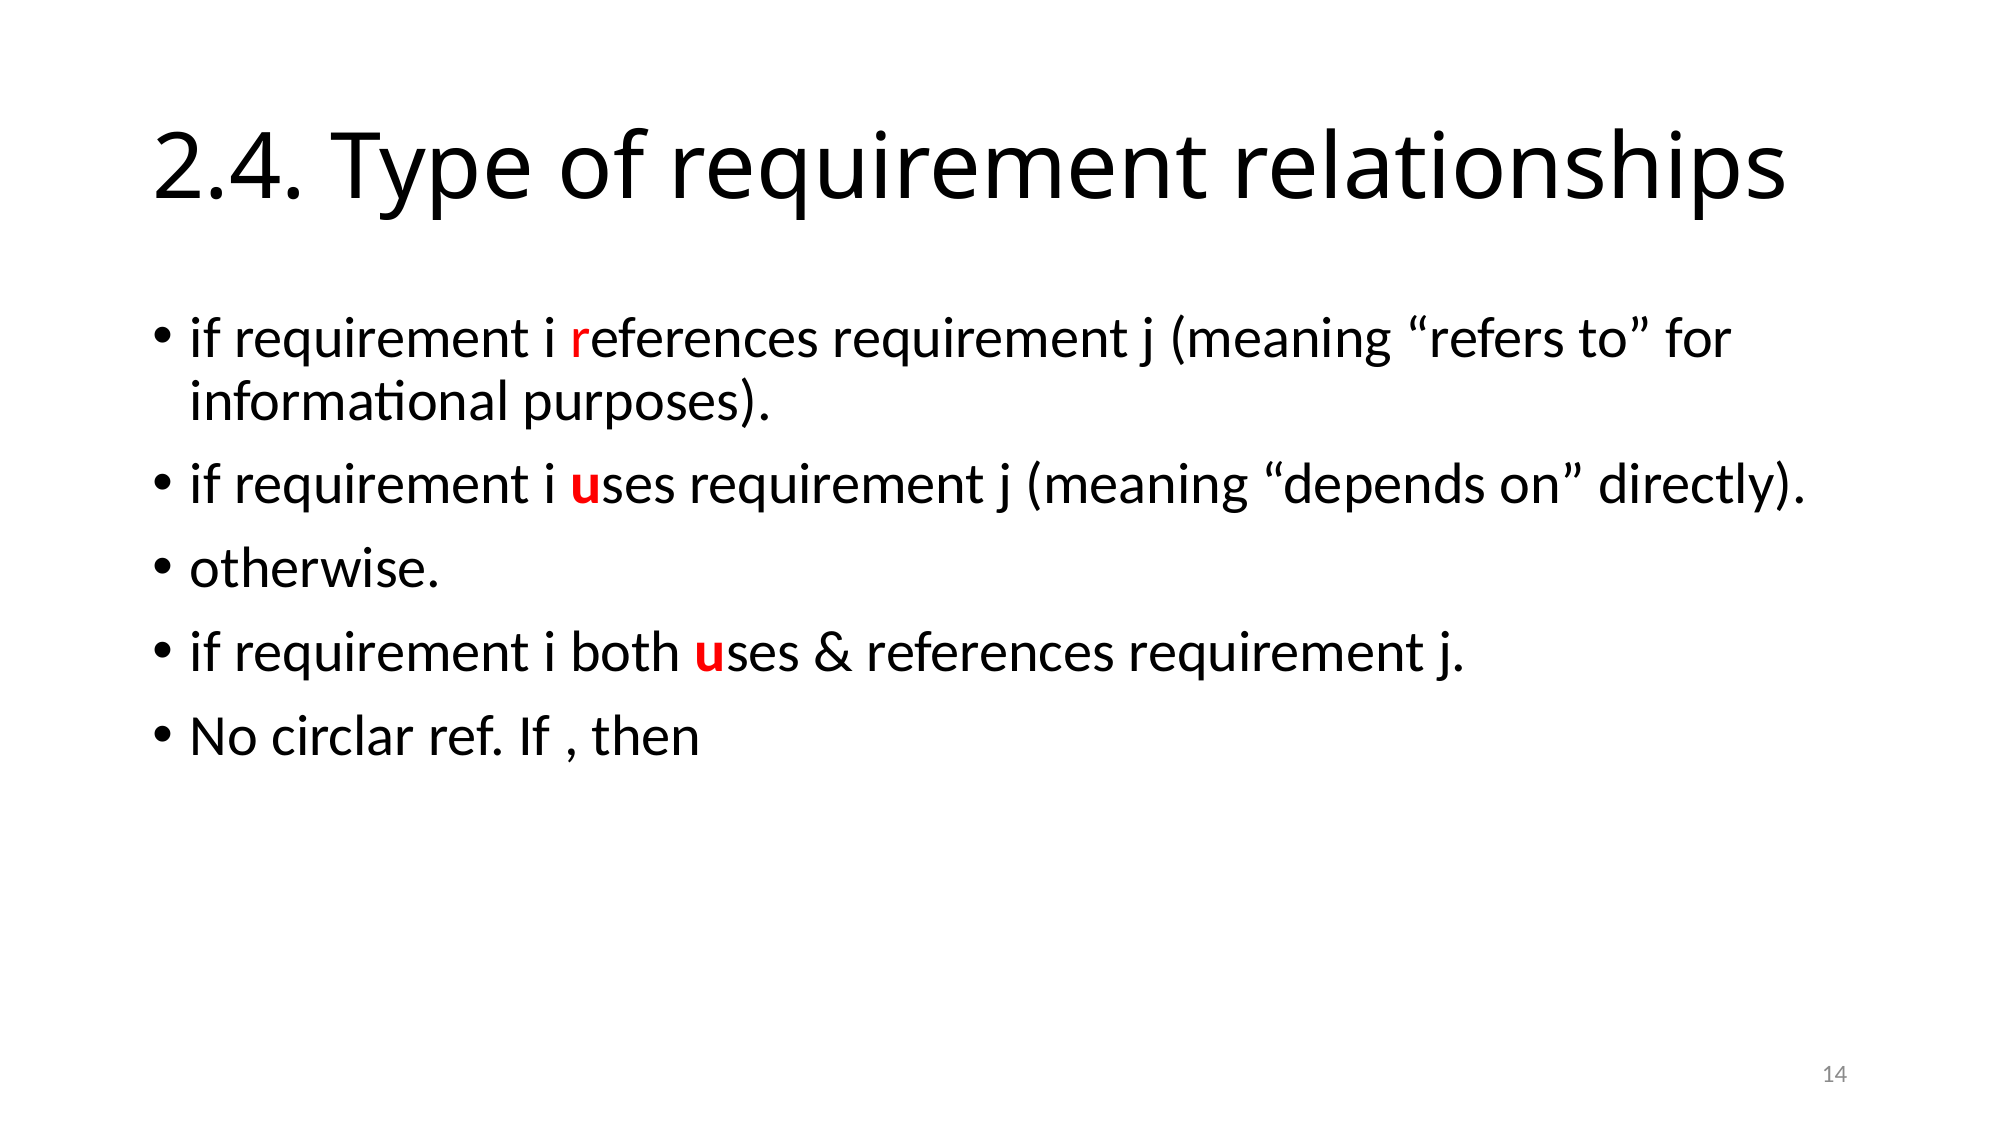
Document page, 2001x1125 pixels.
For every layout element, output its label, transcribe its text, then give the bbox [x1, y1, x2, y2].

title 2.4. Type of requirement relationships [137, 59, 1863, 278]
slide_number 14 [1412, 1042, 1863, 1103]
